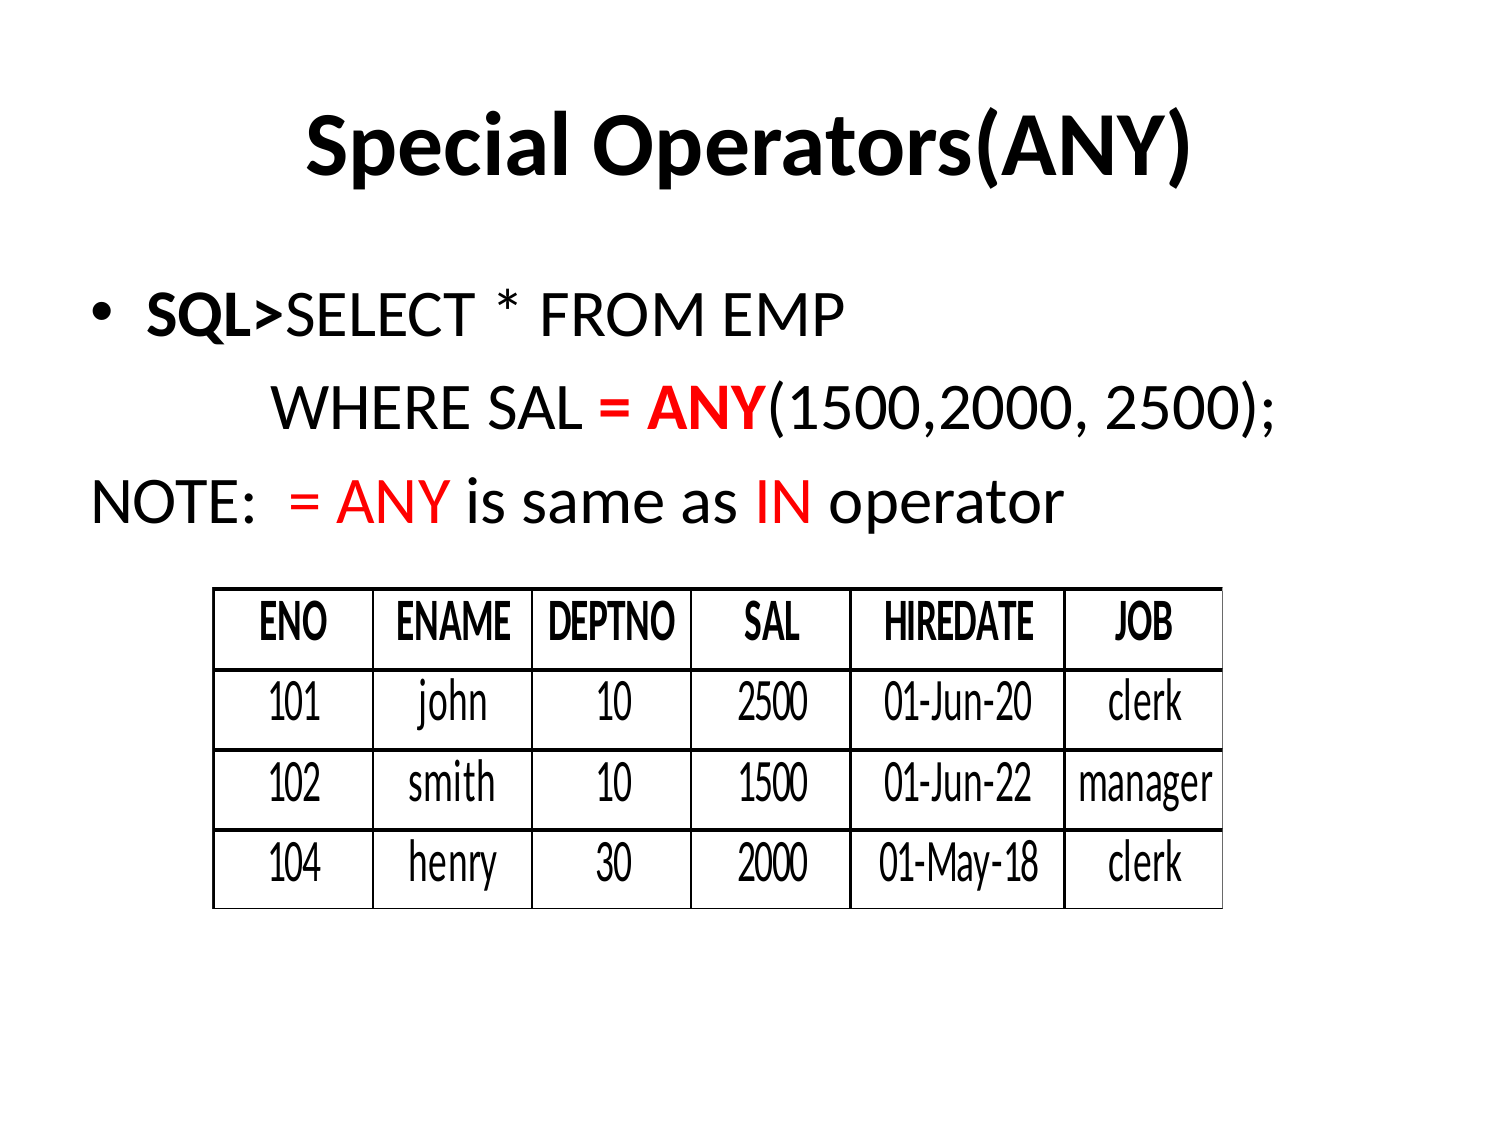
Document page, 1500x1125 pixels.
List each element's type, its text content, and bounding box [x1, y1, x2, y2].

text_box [212, 587, 1226, 913]
list SQL>SELECT * FROM EMP WHERE SAL = ANY(1500,2000, 2500); NOTE: = ANY is same as IN operator [75, 262, 1425, 1005]
title Special Operators(ANY) [75, 45, 1425, 233]
